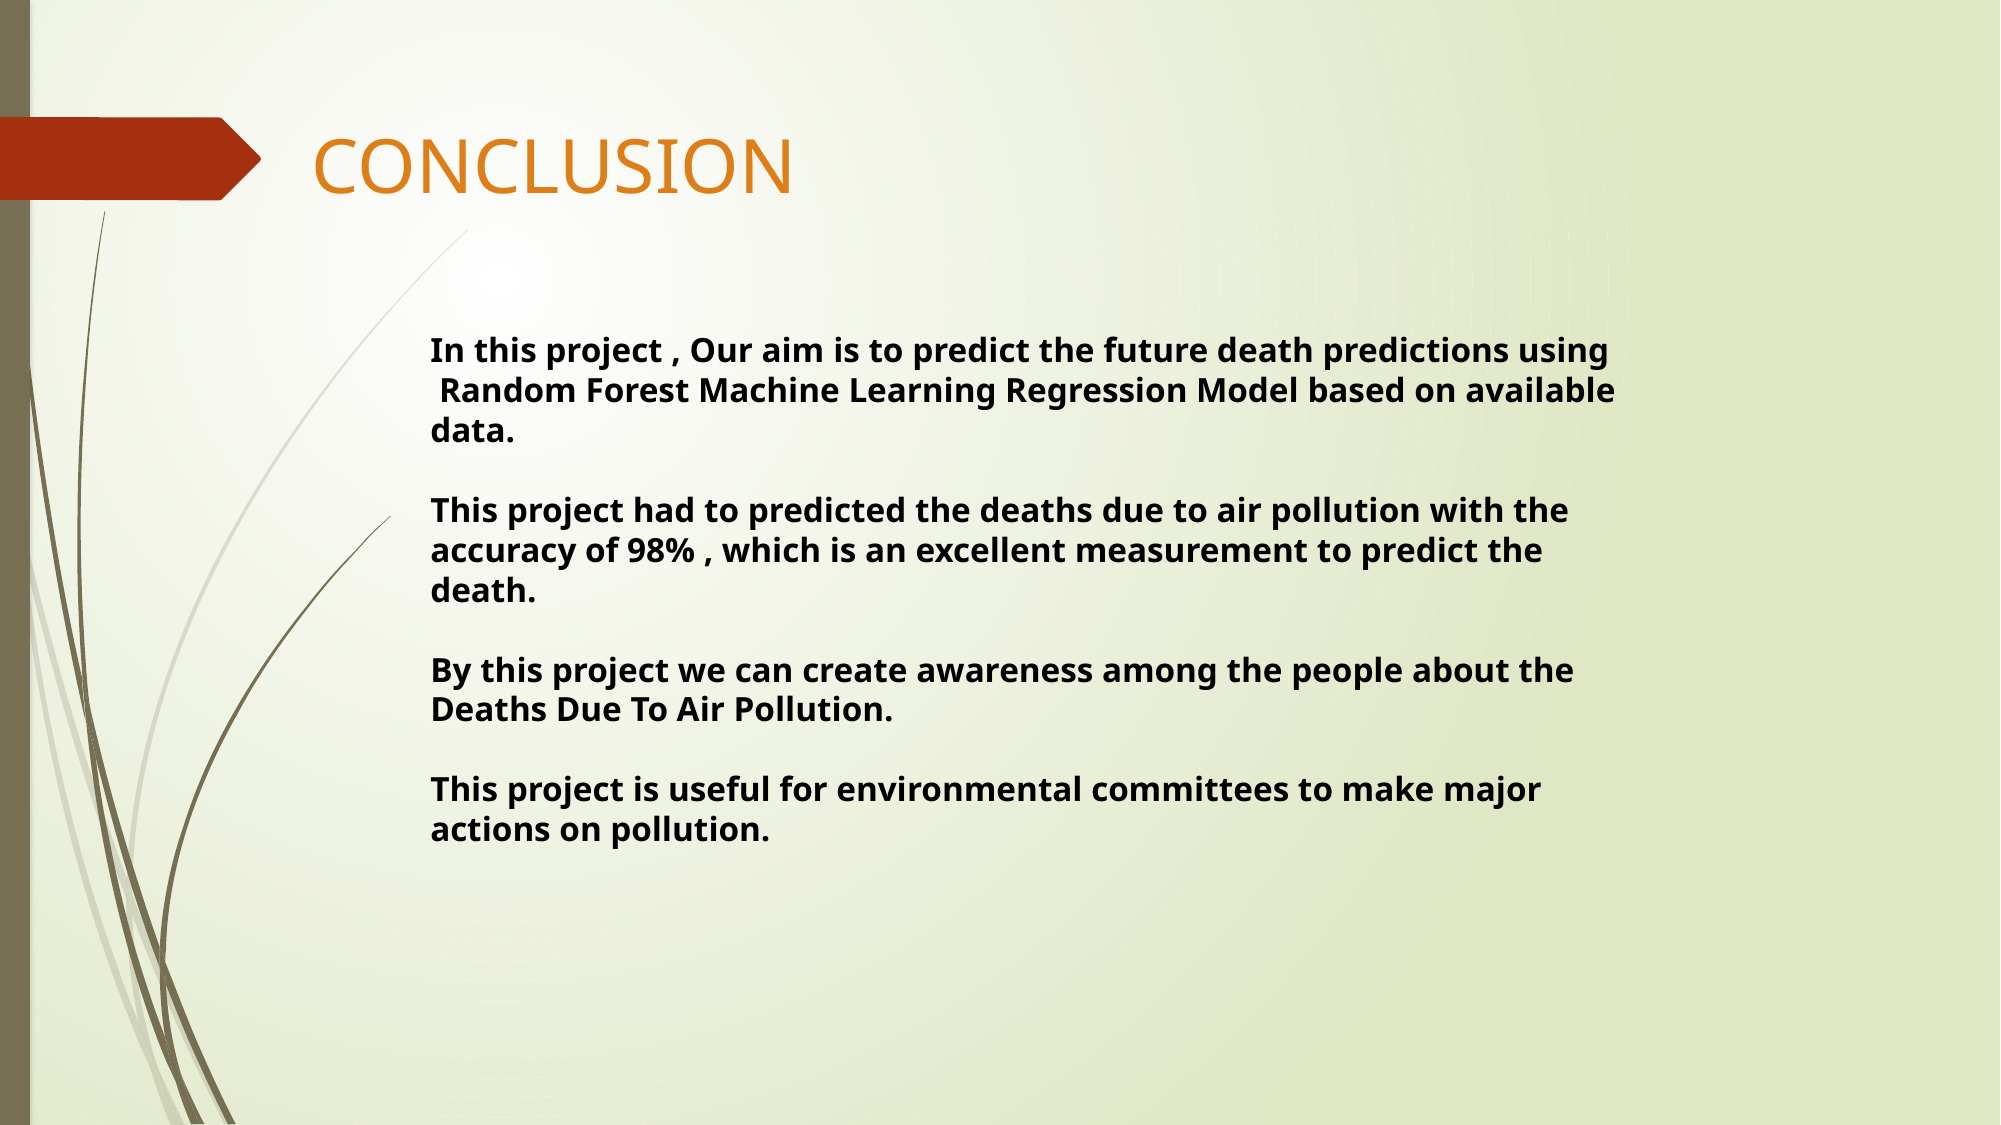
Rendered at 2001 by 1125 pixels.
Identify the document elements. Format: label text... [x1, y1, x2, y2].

title CONCLUSION [296, 110, 1759, 322]
text_box In this project , Our aim is to predict the future death predictions using Random Forest Machine Learning Regression Model based on available data. This project had to predicted the deaths due to air pollution with the accuracy of 98% , which is an excellent measurement to predict the death. By this project we can create awareness among the people about the Deaths Due To Air Pollution. This project is useful for environmental committees to make major actions on pollution. [415, 321, 1640, 856]
